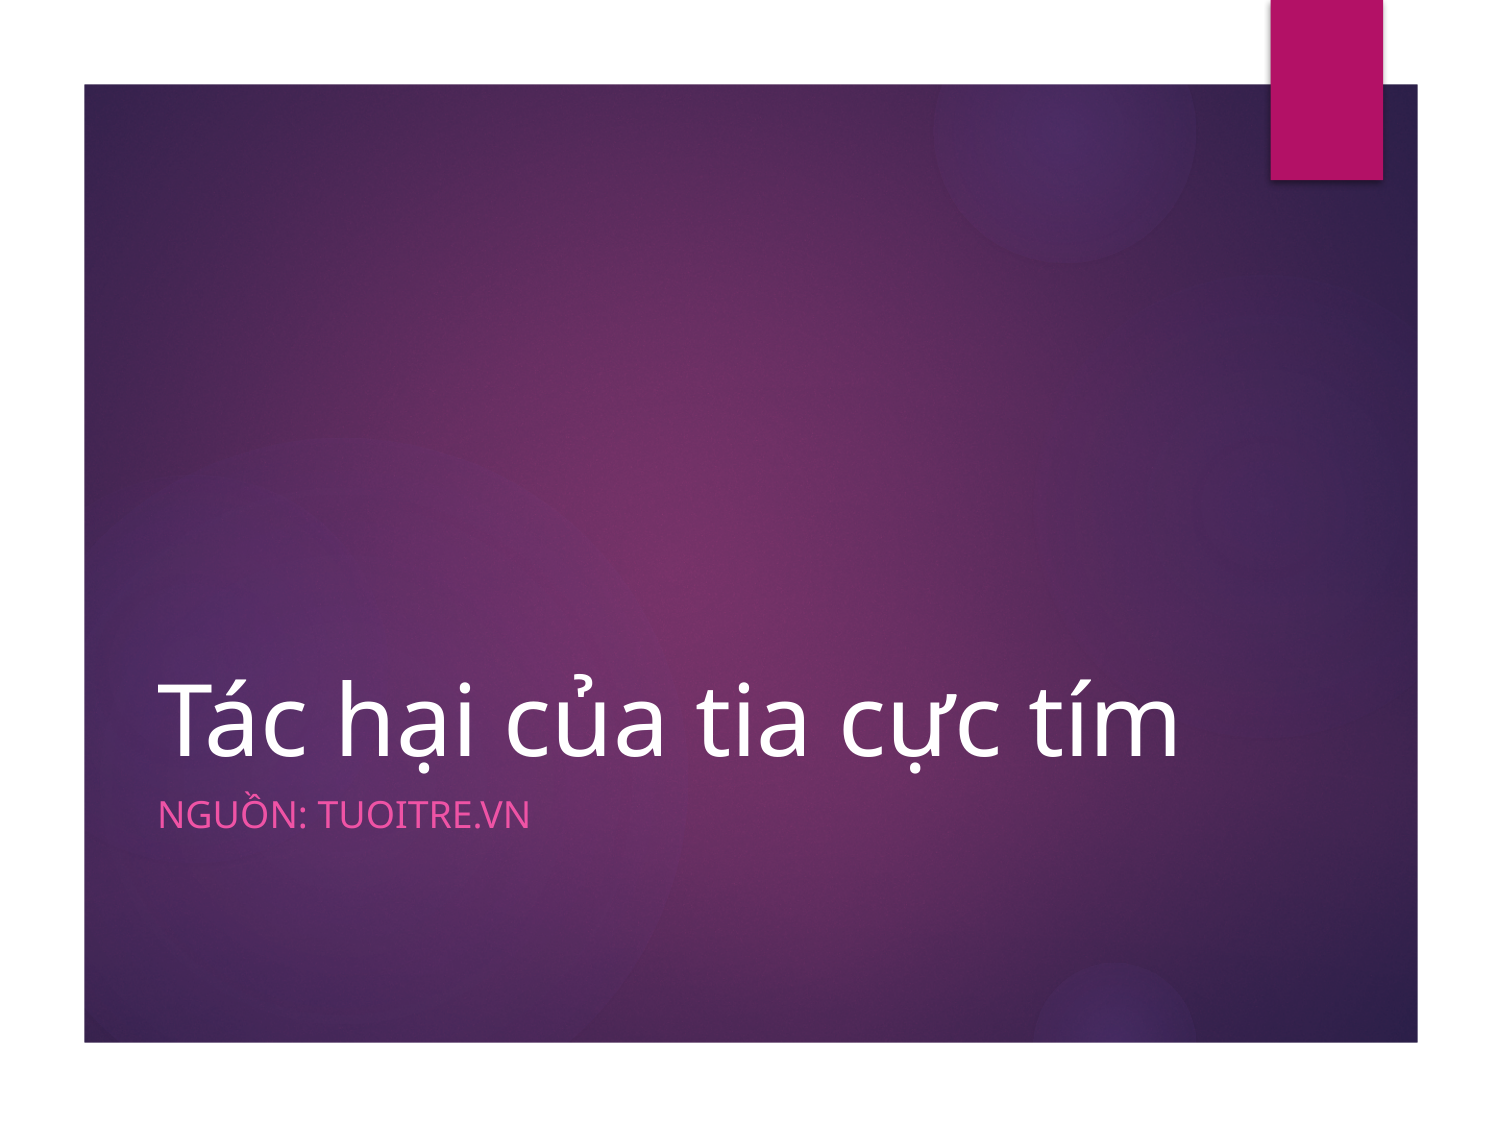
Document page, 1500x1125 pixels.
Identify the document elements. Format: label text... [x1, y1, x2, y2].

subtitle Nguồn: tuoitre.vn [142, 783, 1113, 925]
title Tác hại của tia cực tím [142, 365, 1314, 784]
